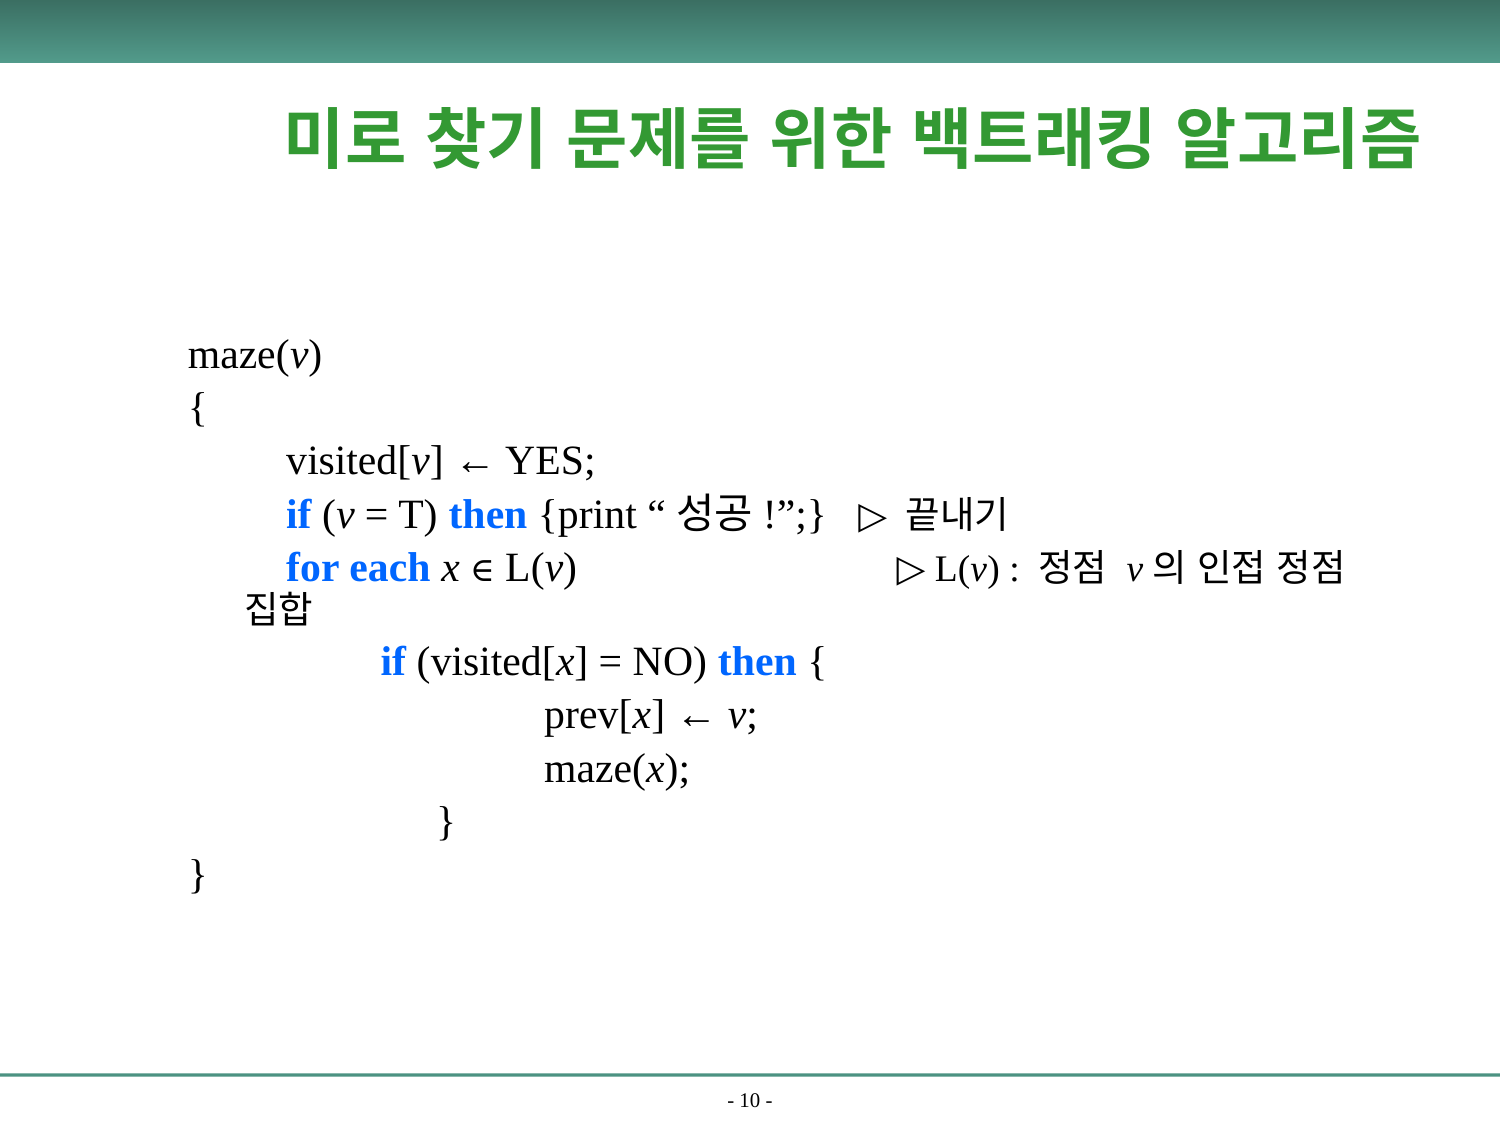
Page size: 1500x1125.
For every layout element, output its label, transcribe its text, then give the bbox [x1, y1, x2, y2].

list maze(v) { visited[v] ← YES; if (v = T) then {print “성공!”;} ▷ 끝내기 for each x ∈ L(v) ▷ L(v) : 정점 v의 인접 정점 집합 if (visited[x] = NO) then { prev[x] ← v; maze(x); } } [172, 324, 1432, 896]
title 미로 찾기 문제를 위한 백트래킹 알고리즘 [206, 64, 1500, 209]
